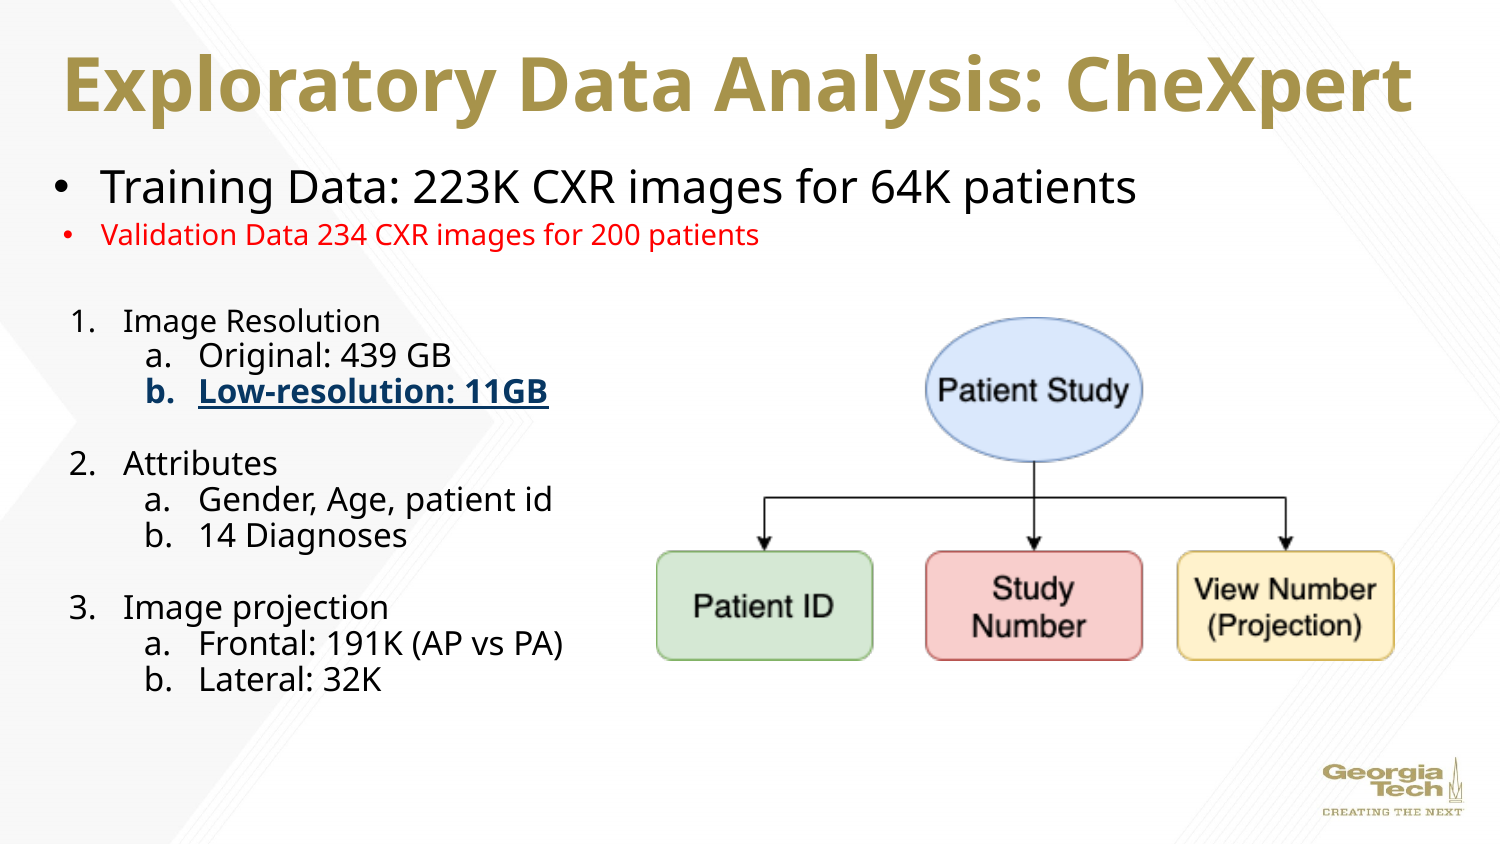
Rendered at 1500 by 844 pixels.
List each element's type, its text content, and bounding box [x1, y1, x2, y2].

text_box Image Resolution Original: 439 GB Low-resolution: 11GB Attributes Gender, Age, patient id 14 Diagnoses Image projection Frontal: 191K (AP vs PA) Lateral: 32K [33, 290, 622, 765]
title Exploratory Data Analysis: CheXpert [46, 24, 1454, 150]
picture [0, 0, 1500, 844]
list Training Data: 223K CXR images for 64K patients [33, 156, 1440, 218]
list Validation Data 234 CXR images for 200 patients [34, 212, 1452, 276]
